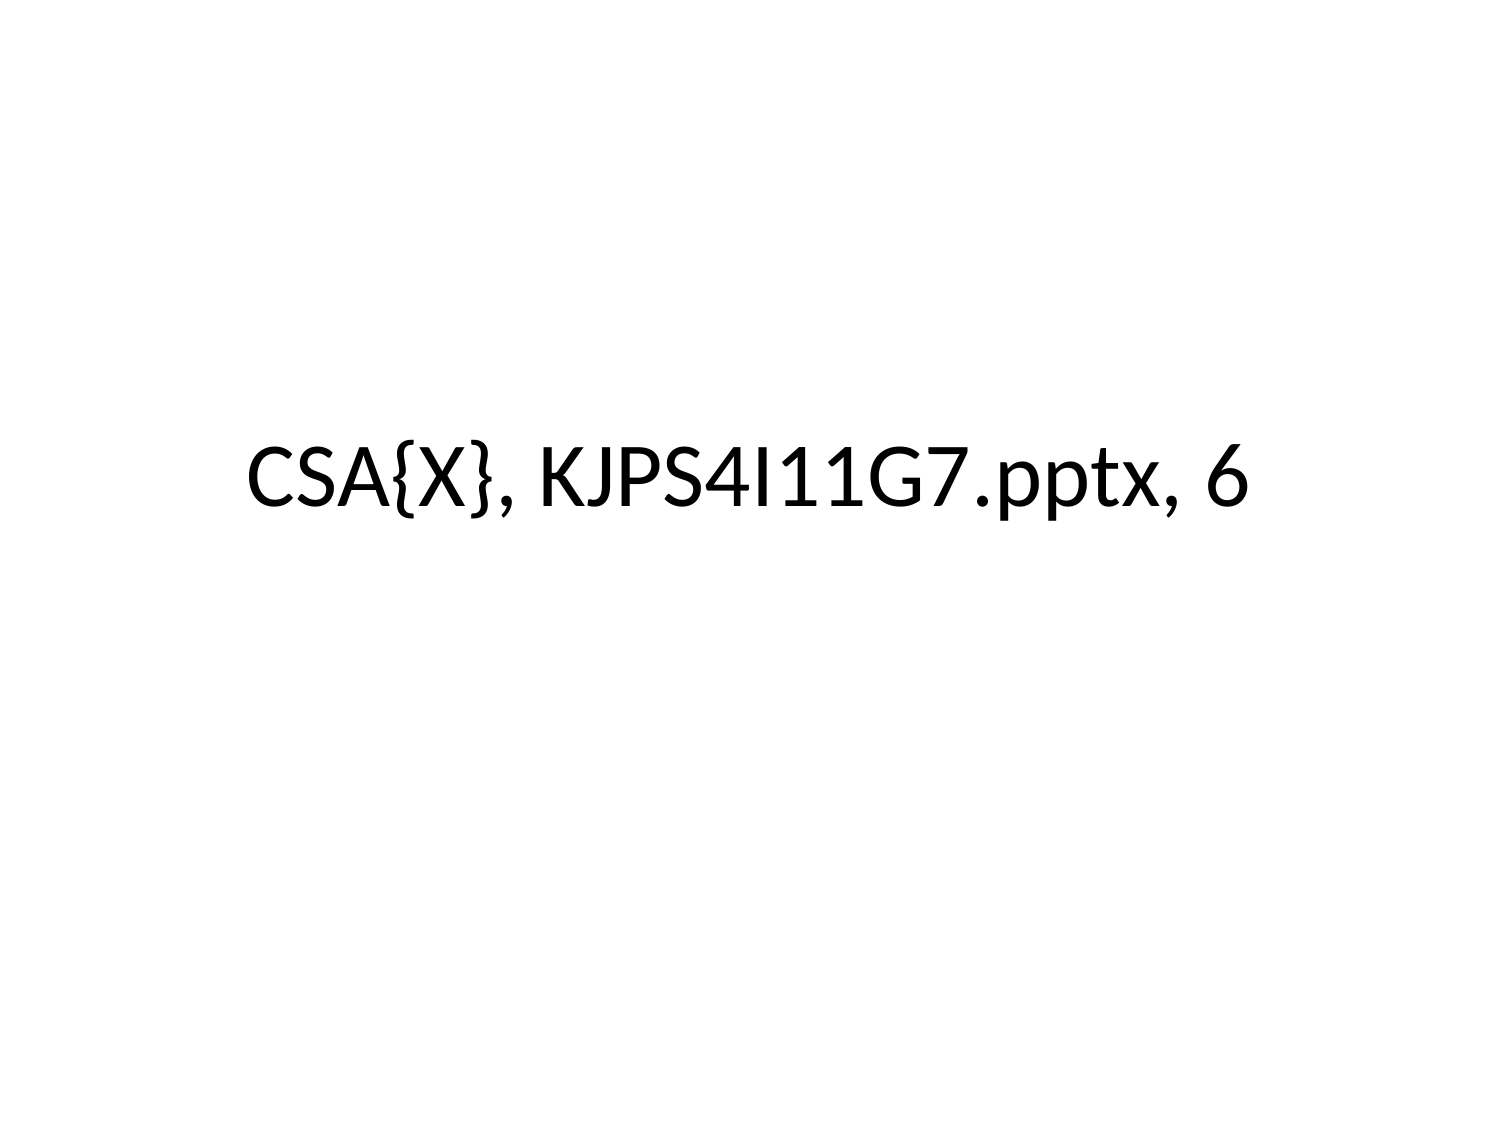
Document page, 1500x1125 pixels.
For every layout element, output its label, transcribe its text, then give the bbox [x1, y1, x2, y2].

title CSA{X}, KJPS4I11G7.pptx, 6 [112, 349, 1388, 591]
